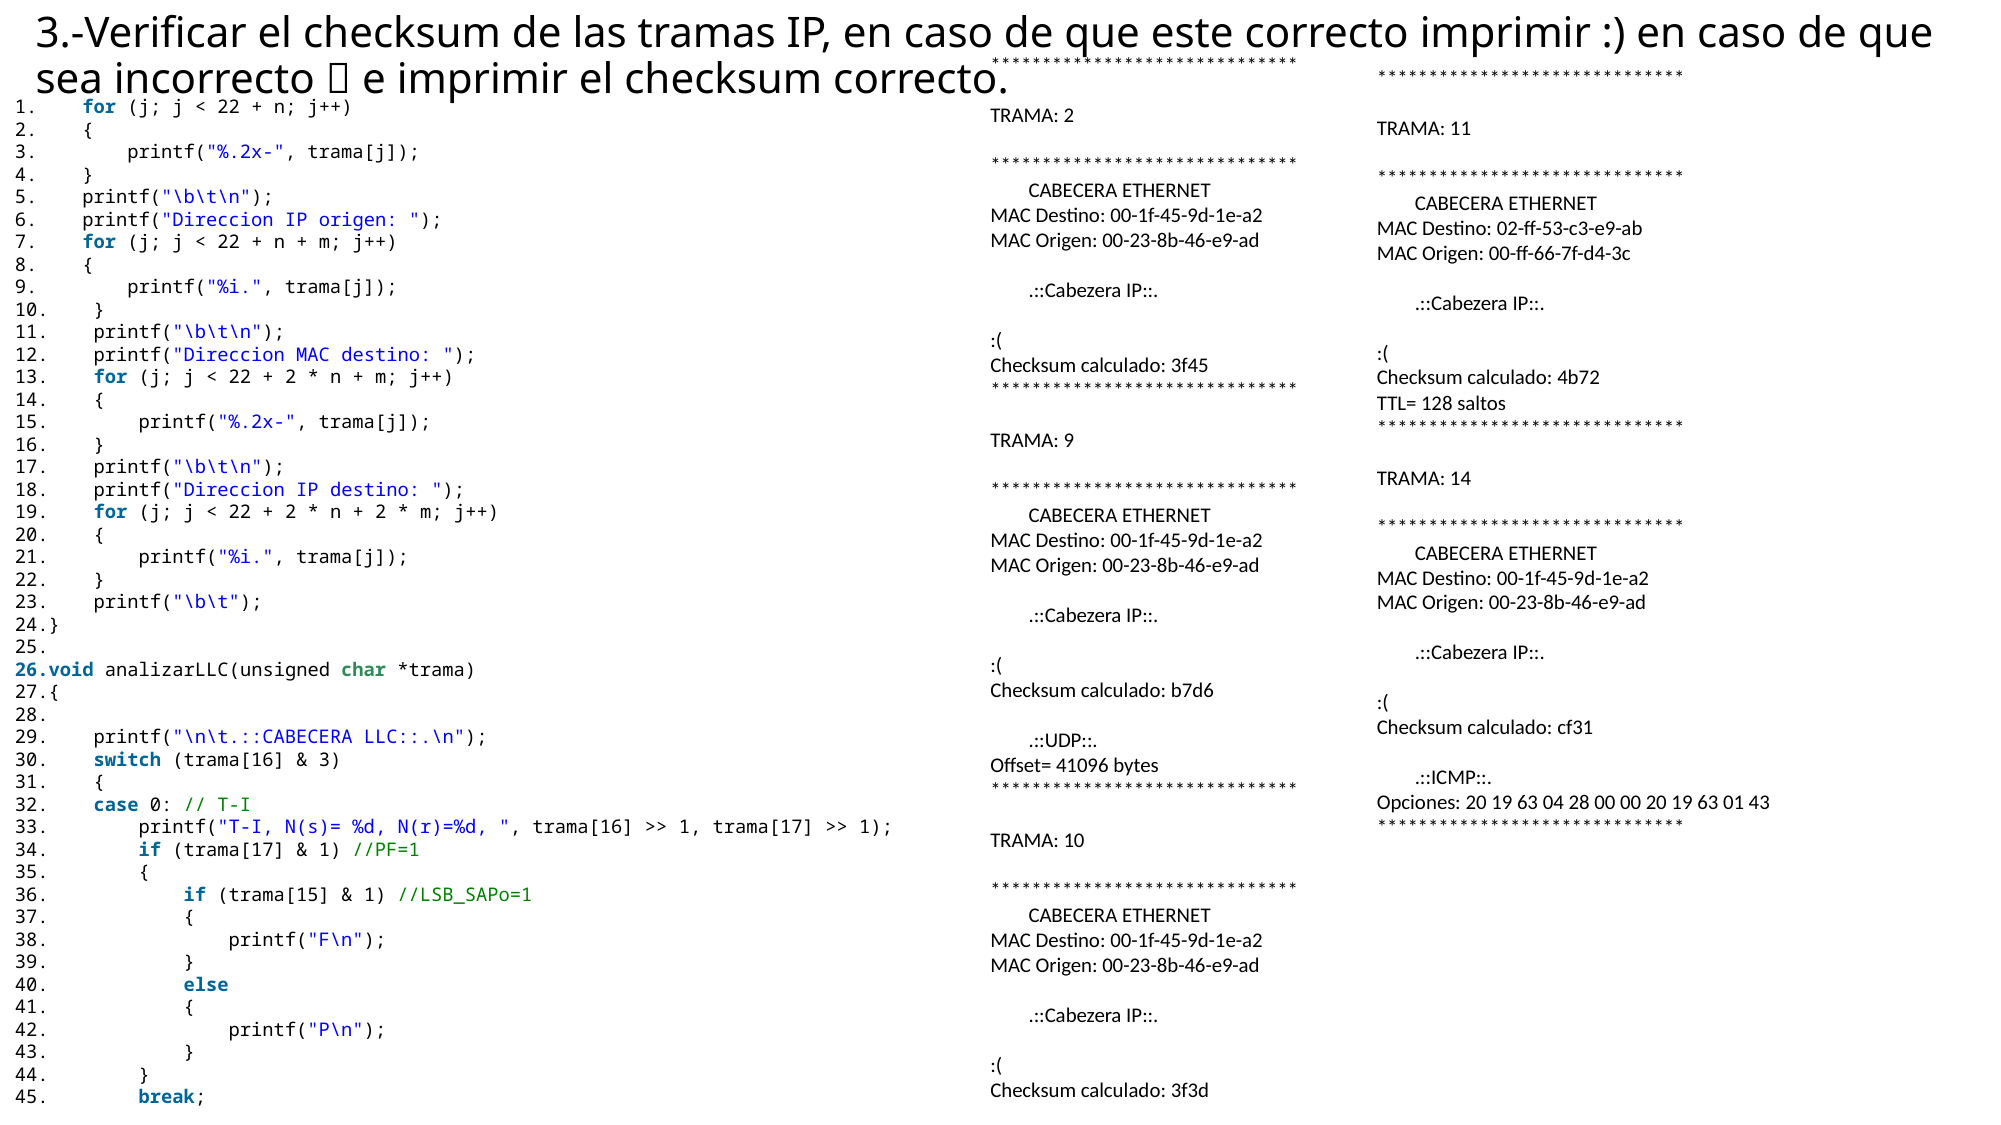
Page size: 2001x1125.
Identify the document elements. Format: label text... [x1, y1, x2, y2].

text_box 3.-Verificar el checksum de las tramas IP, en caso de que este correcto imprimir :) en caso de que sea incorrecto  e imprimir el checksum correcto. [20, 0, 1961, 87]
text_box for (j; j < 22 + n; j++) { printf("%.2x-", trama[j]); } printf("\b\t\n"); printf("Direccion IP origen: "); for (j; j < 22 + n + m; j++) { printf("%i.", trama[j]); } printf("\b\t\n"); printf("Direccion MAC destino: "); for (j; j < 22 + 2 * n + m; j++) { printf("%.2x-", trama[j]); } printf("\b\t\n"); printf("Direccion IP destino: "); for (j; j < 22 + 2 * n + 2 * m; j++) { printf("%i.", trama[j]); } printf("\b\t"); } void analizarLLC(unsigned char *trama) { printf("\n\t.::CABECERA LLC::.\n"); switch (trama[16] & 3) { case 0: // T-I printf("T-I, N(s)= %d, N(r)=%d, ", trama[16] >> 1, trama[17] >> 1); if (trama[17] & 1) //PF=1 { if (trama[15] & 1) //LSB_SAPo=1 { printf("F\n"); } else { printf("P\n"); } } break; [0, 87, 1182, 1115]
text_box ****************************** TRAMA: 2 ****************************** CABECERA ETHERNET MAC Destino: 00-1f-45-9d-1e-a2 MAC Origen: 00-23-8b-46-e9-ad .::Cabezera IP::. :( Checksum calculado: 3f45 ****************************** TRAMA: 9 ****************************** CABECERA ETHERNET MAC Destino: 00-1f-45-9d-1e-a2 MAC Origen: 00-23-8b-46-e9-ad .::Cabezera IP::. :( Checksum calculado: b7d6 .::UDP::. Offset= 41096 bytes ****************************** TRAMA: 10 ****************************** CABECERA ETHERNET MAC Destino: 00-1f-45-9d-1e-a2 MAC Origen: 00-23-8b-46-e9-ad .::Cabezera IP::. :( Checksum calculado: 3f3d [975, 19, 1749, 1125]
text_box ****************************** TRAMA: 11 ****************************** CABECERA ETHERNET MAC Destino: 02-ff-53-c3-e9-ab MAC Origen: 00-ff-66-7f-d4-3c .::Cabezera IP::. :( Checksum calculado: 4b72 TTL= 128 saltos ****************************** TRAMA: 14 ****************************** CABECERA ETHERNET MAC Destino: 00-1f-45-9d-1e-a2 MAC Origen: 00-23-8b-46-e9-ad .::Cabezera IP::. :( Checksum calculado: cf31 .::ICMP::. Opciones: 20 19 63 04 28 00 00 20 19 63 01 43 ****************************** [1362, 57, 2000, 847]
